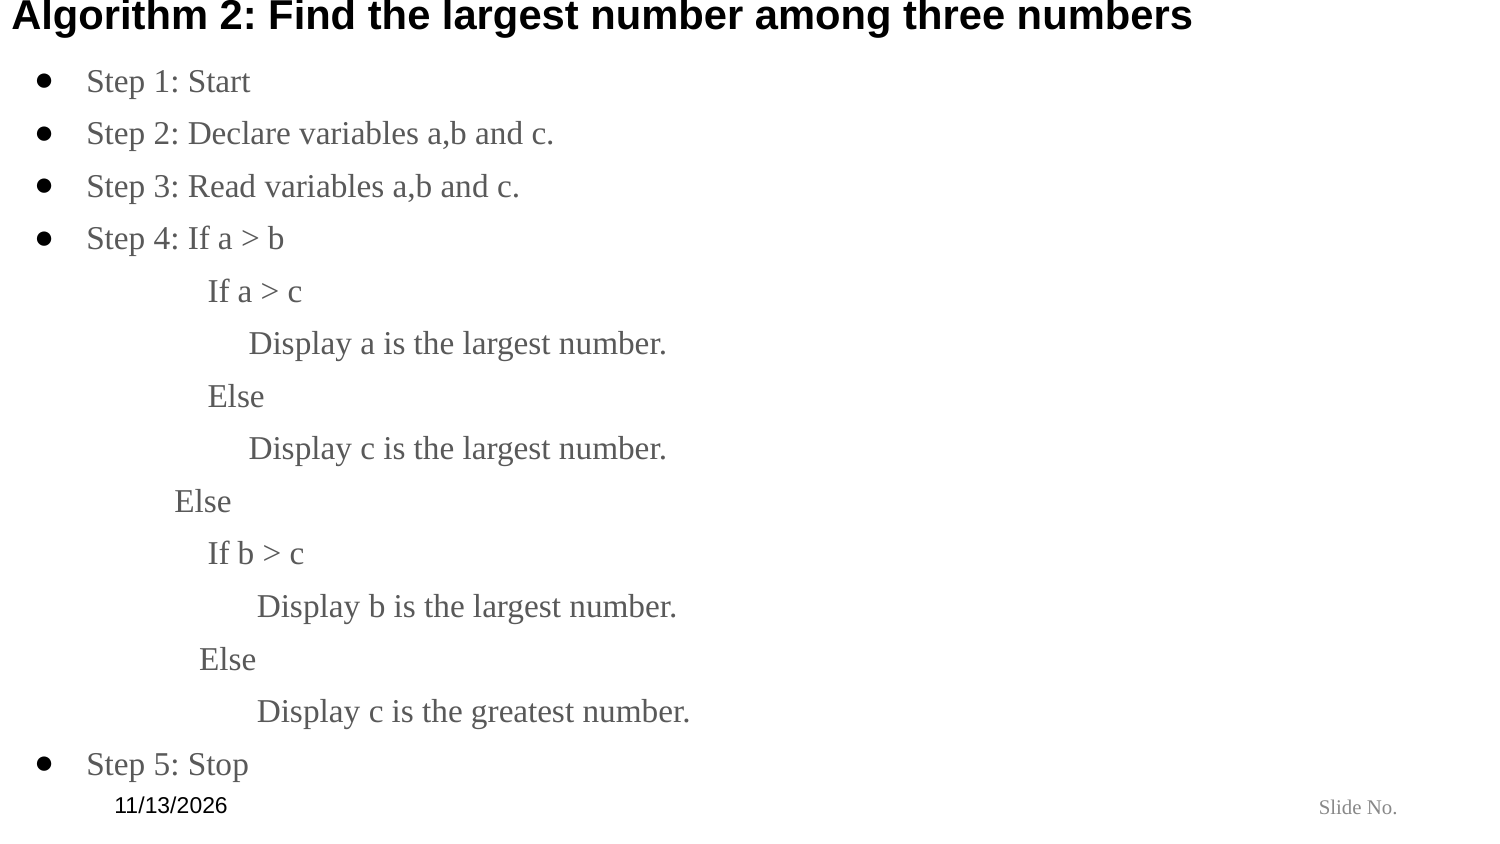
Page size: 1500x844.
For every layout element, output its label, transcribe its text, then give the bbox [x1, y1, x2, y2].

list Step 1: Start Step 2: Declare variables a,b and c. Step 3: Read variables a,b and c. Step 4: If a > b If a > c Display a is the largest number. Else Display c is the largest number. Else If b > c Display b is the largest number. Else Display c is the greatest number. Step 5: Stop [0, 57, 1445, 806]
title Algorithm 2: Find the largest number among three numbers [0, 13, 1477, 88]
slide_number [103, 782, 441, 827]
text_box Slide No. [1307, 782, 1477, 827]
